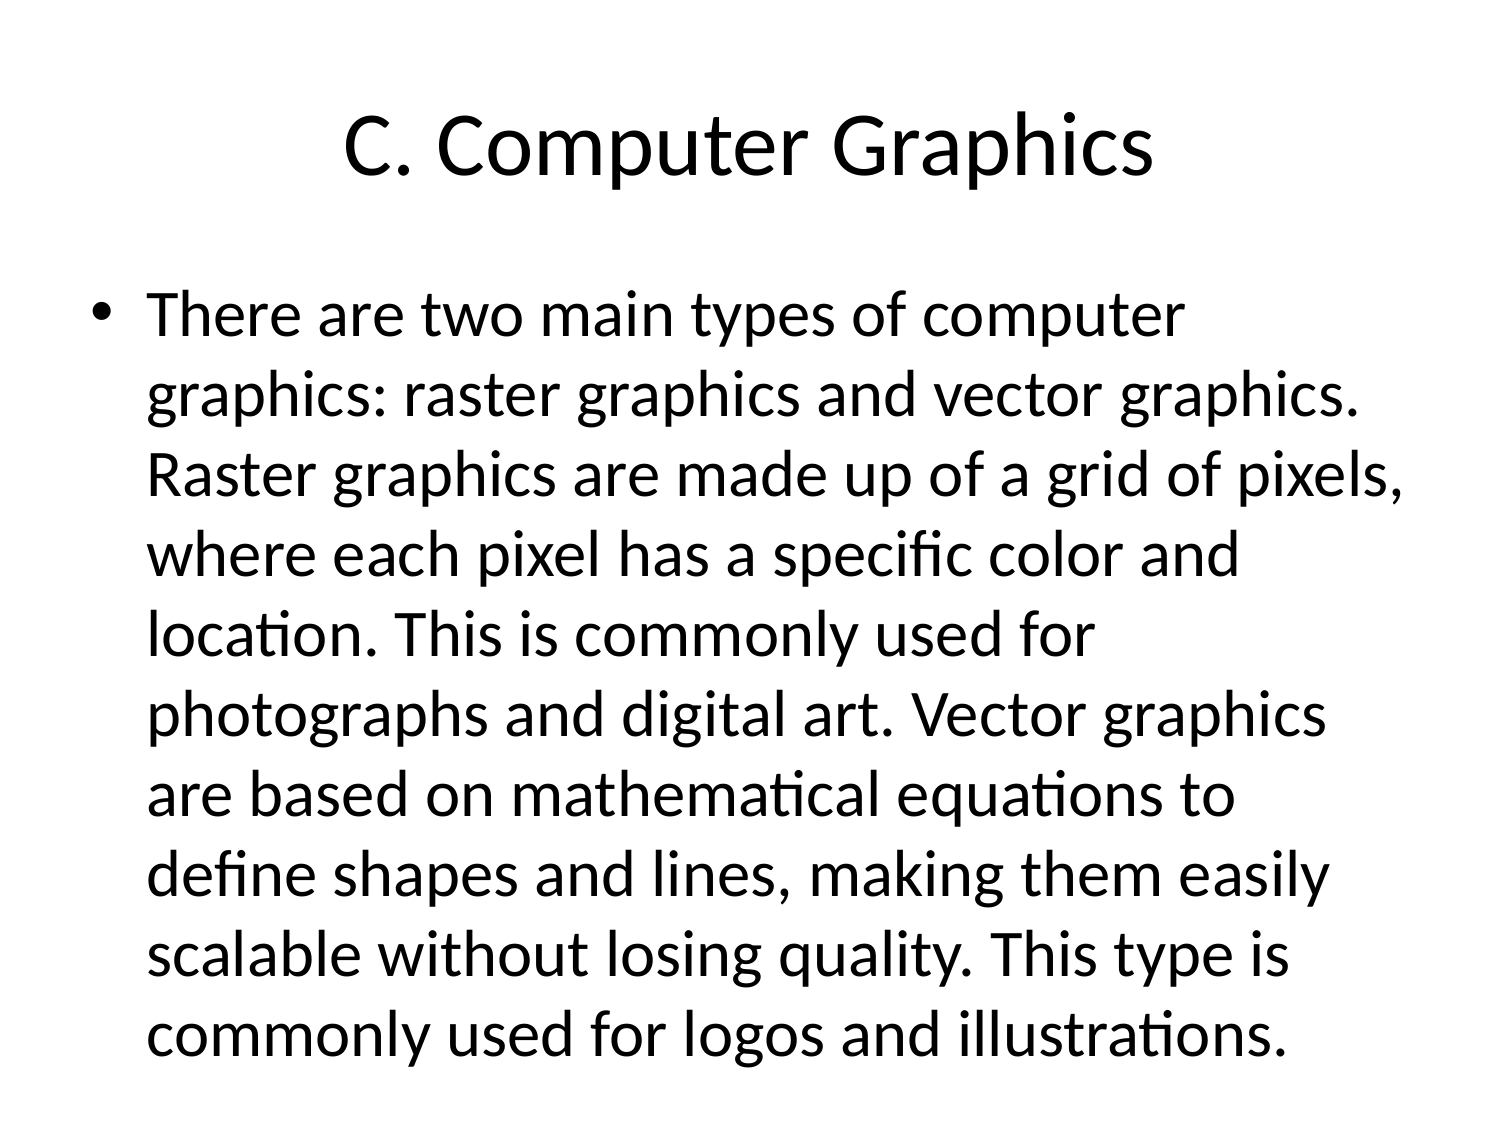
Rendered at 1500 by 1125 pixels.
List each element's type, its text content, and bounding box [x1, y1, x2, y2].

title C. Computer Graphics [75, 45, 1425, 233]
list There are two main types of computer graphics: raster graphics and vector graphics. Raster graphics are made up of a grid of pixels, where each pixel has a specific color and location. This is commonly used for photographs and digital art. Vector graphics are based on mathematical equations to define shapes and lines, making them easily scalable without losing quality. This type is commonly used for logos and illustrations. [75, 262, 1425, 1005]
